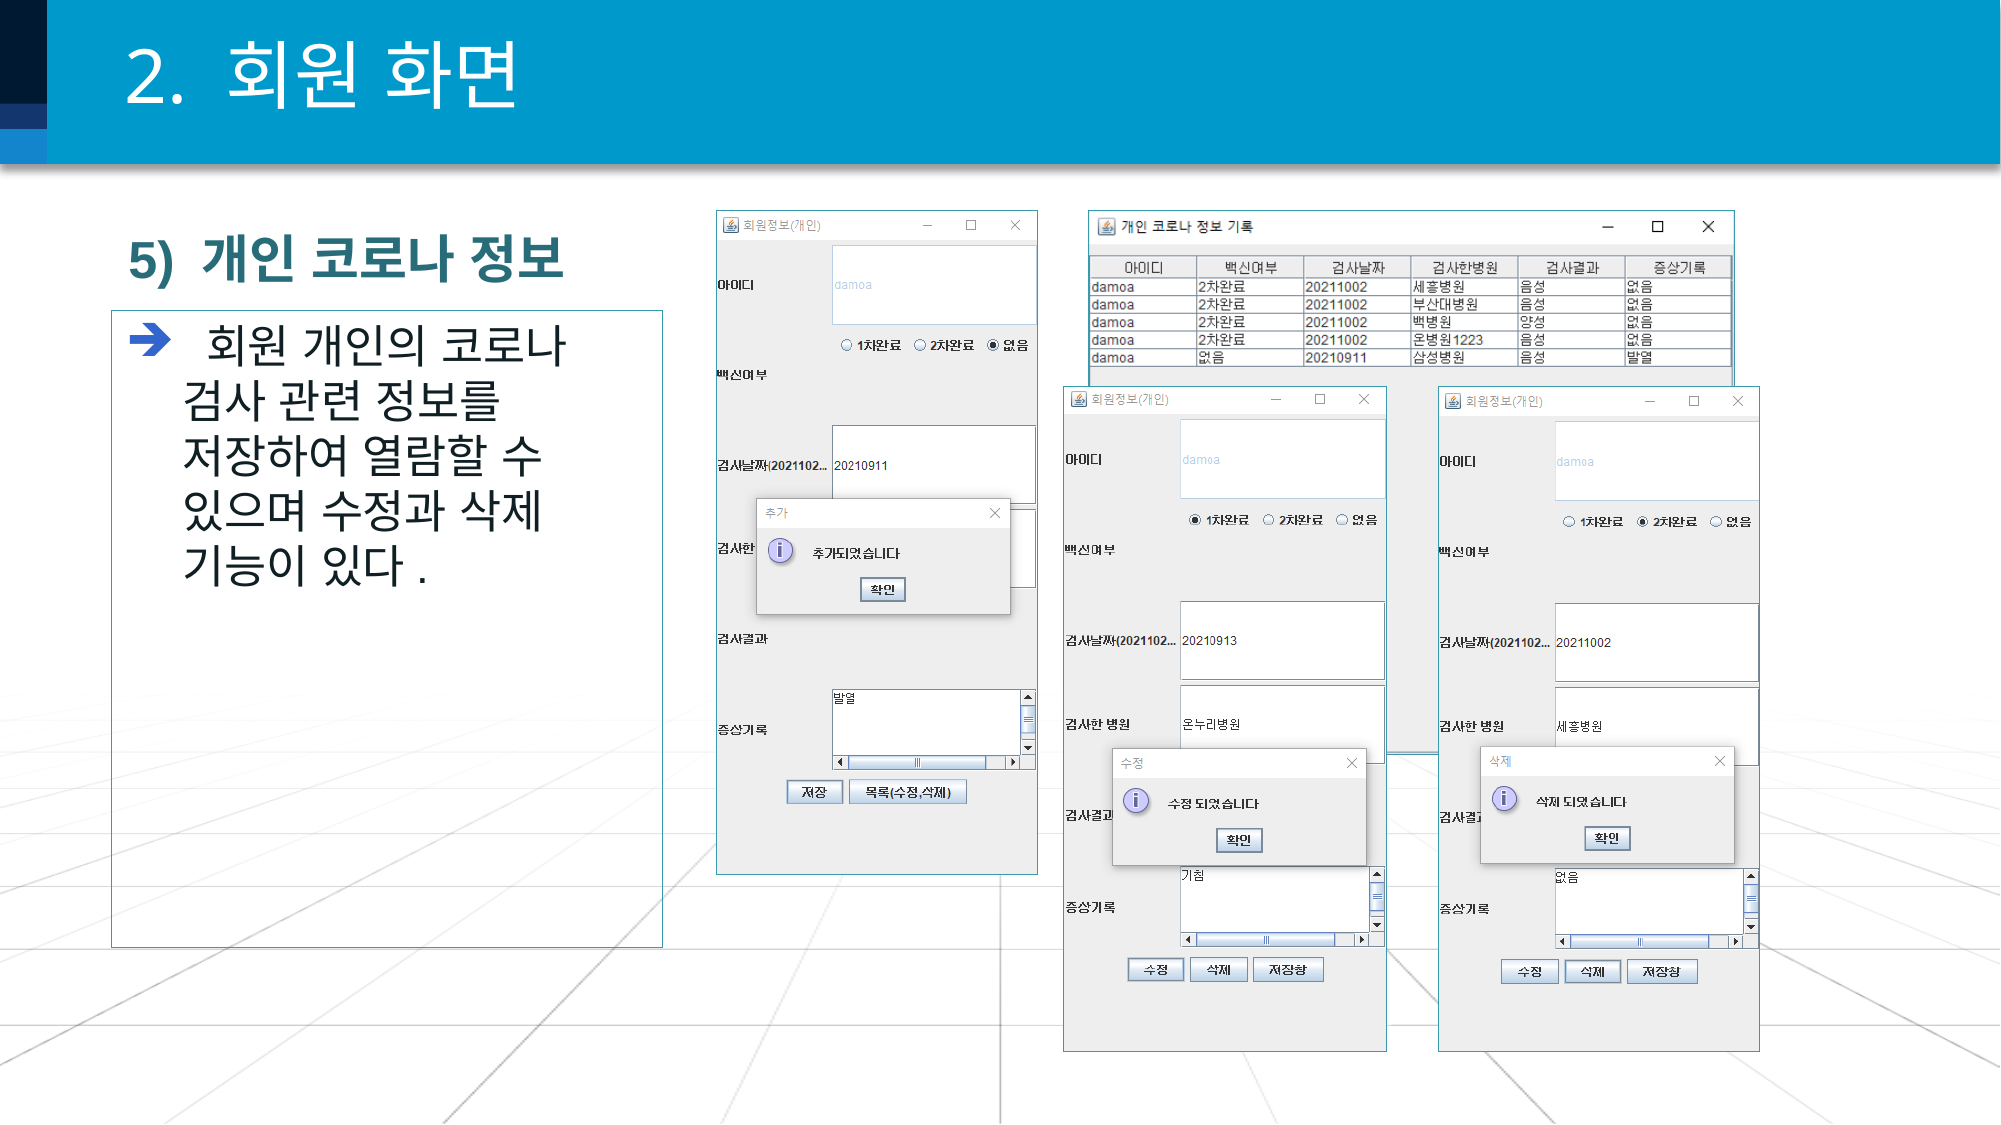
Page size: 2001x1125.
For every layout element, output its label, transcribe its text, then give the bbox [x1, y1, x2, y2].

list 회원 개인의 코로나 검사 관련 정보를 저장하여 열람할 수 있으며 수정과 삭제 기능이 있다. [111, 310, 663, 948]
title 2. 회원 화면 [109, 21, 1520, 127]
picture [1063, 210, 1760, 1052]
picture [716, 210, 1038, 875]
text_box 5) 개인 코로나 정보 [113, 218, 618, 296]
